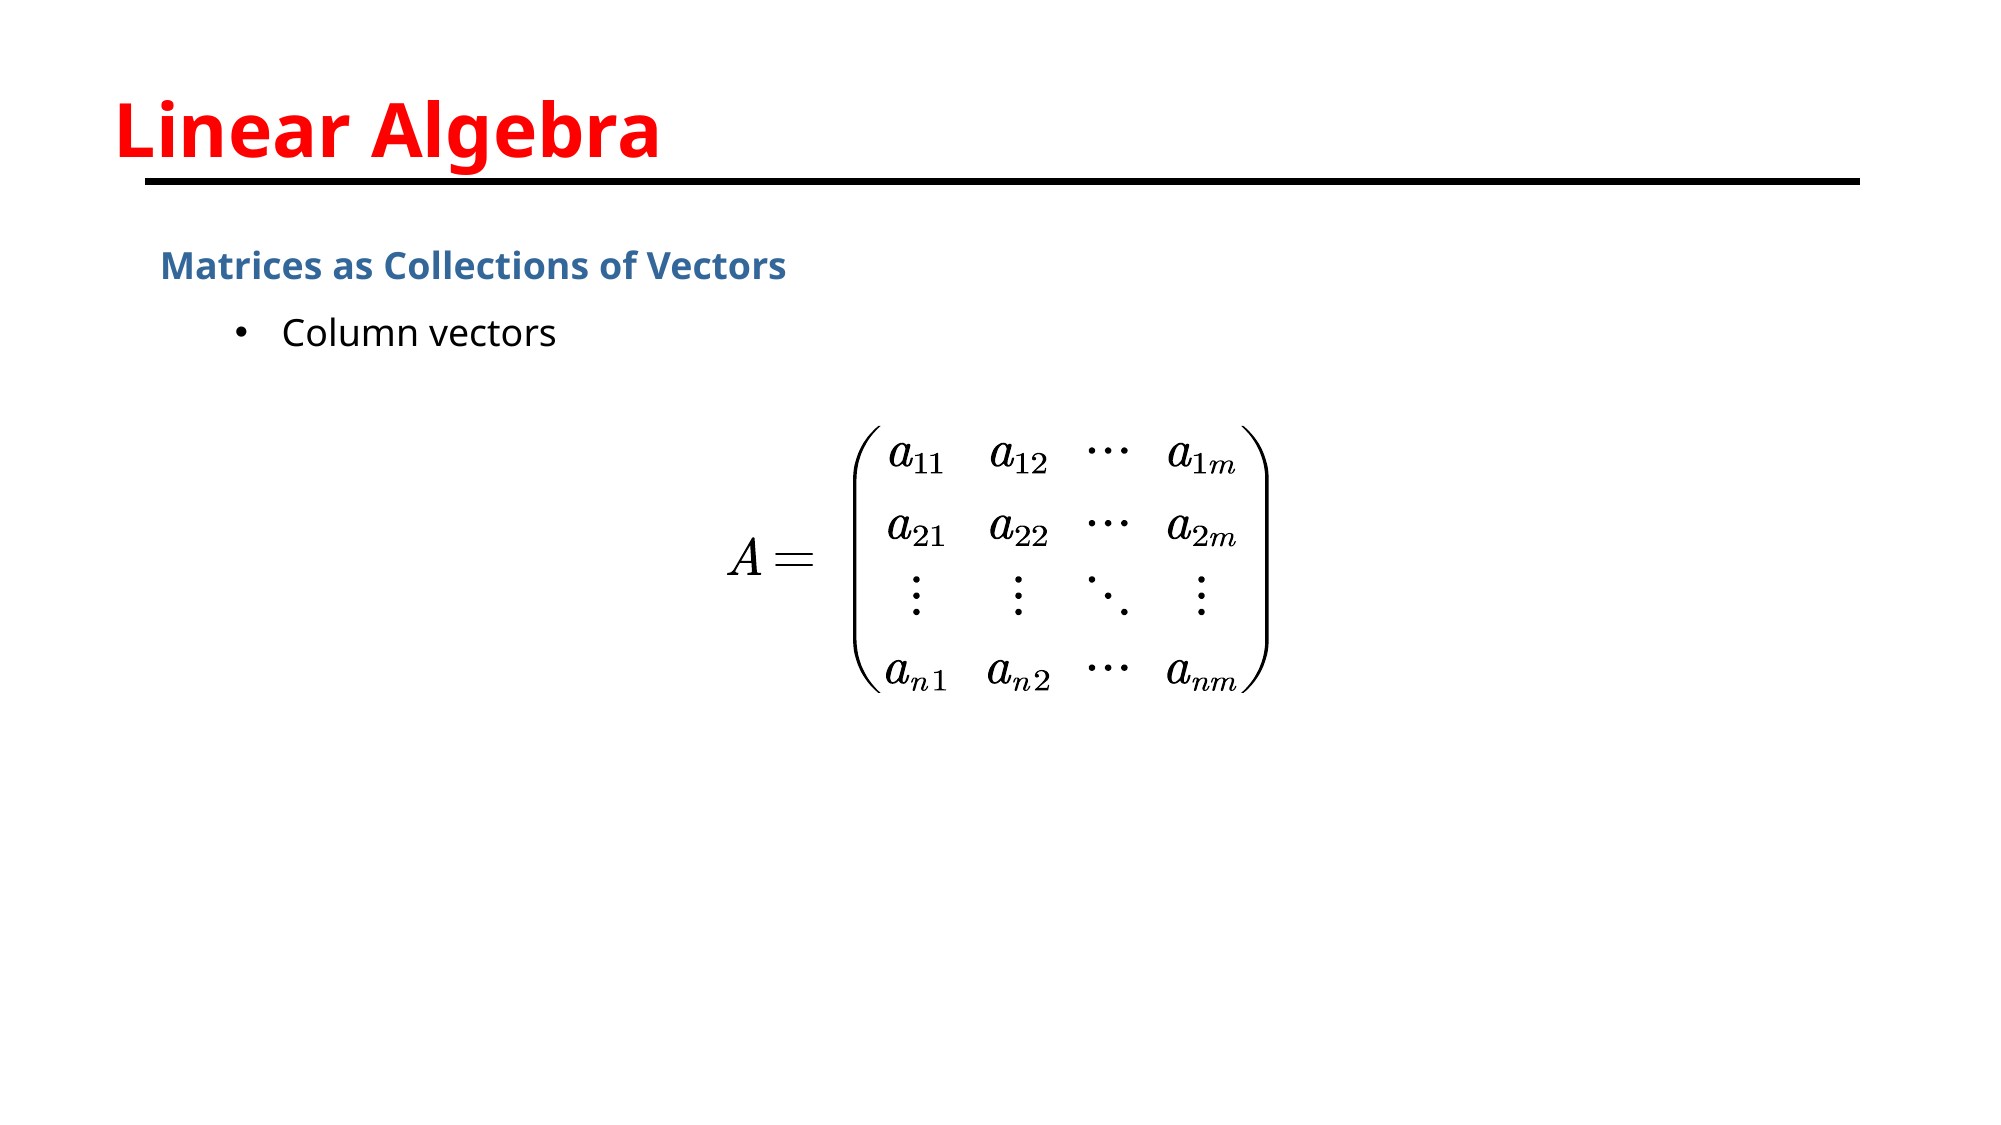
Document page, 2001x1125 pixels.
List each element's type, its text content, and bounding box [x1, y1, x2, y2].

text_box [721, 412, 1278, 711]
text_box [122, 75, 1860, 273]
text_box Matrices as Collections of Vectors Column vectors [145, 273, 1860, 969]
